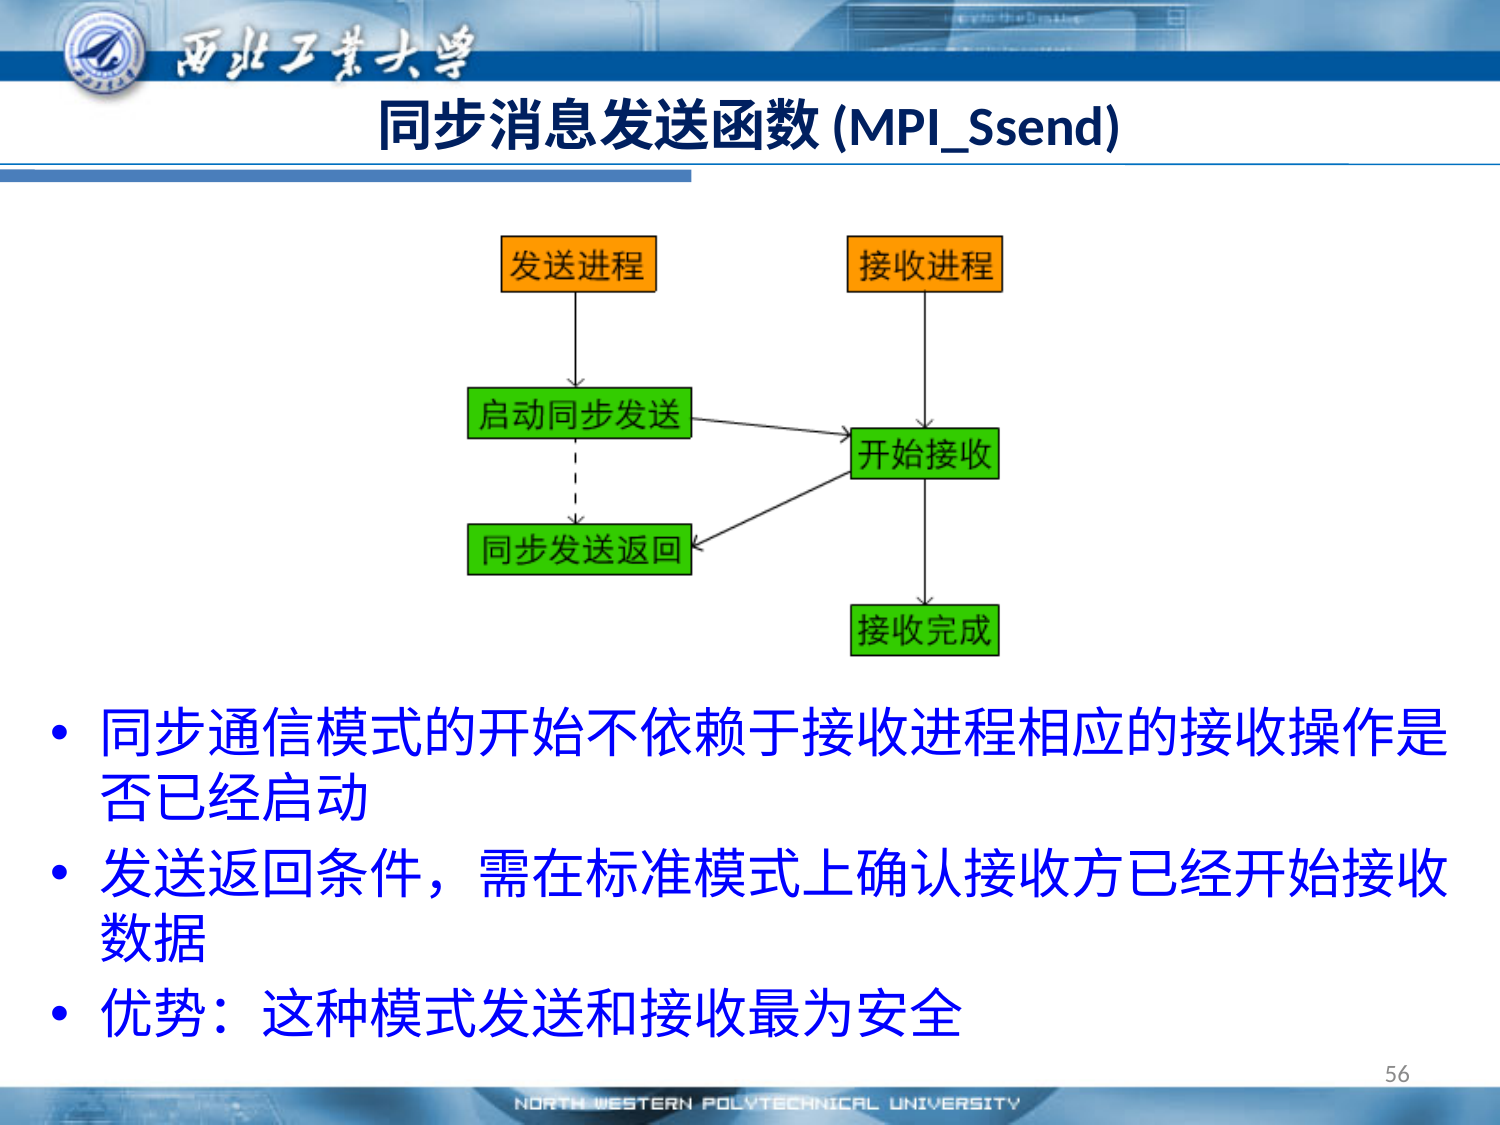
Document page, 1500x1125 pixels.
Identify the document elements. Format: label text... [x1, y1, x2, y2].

list 同步通信模式的开始不依赖于接收进程相应的接收操作是否已经启动 发送返回条件，需在标准模式上确认接收方已经开始接收数据 优势：这种模式发送和接收最为安全 [35, 691, 1465, 1055]
picture [0, 165, 1500, 1125]
picture [0, 0, 1500, 163]
title 同步消息发送函数(MPI_Ssend) [35, 82, 1465, 164]
slide_number 56 [1074, 1042, 1425, 1103]
